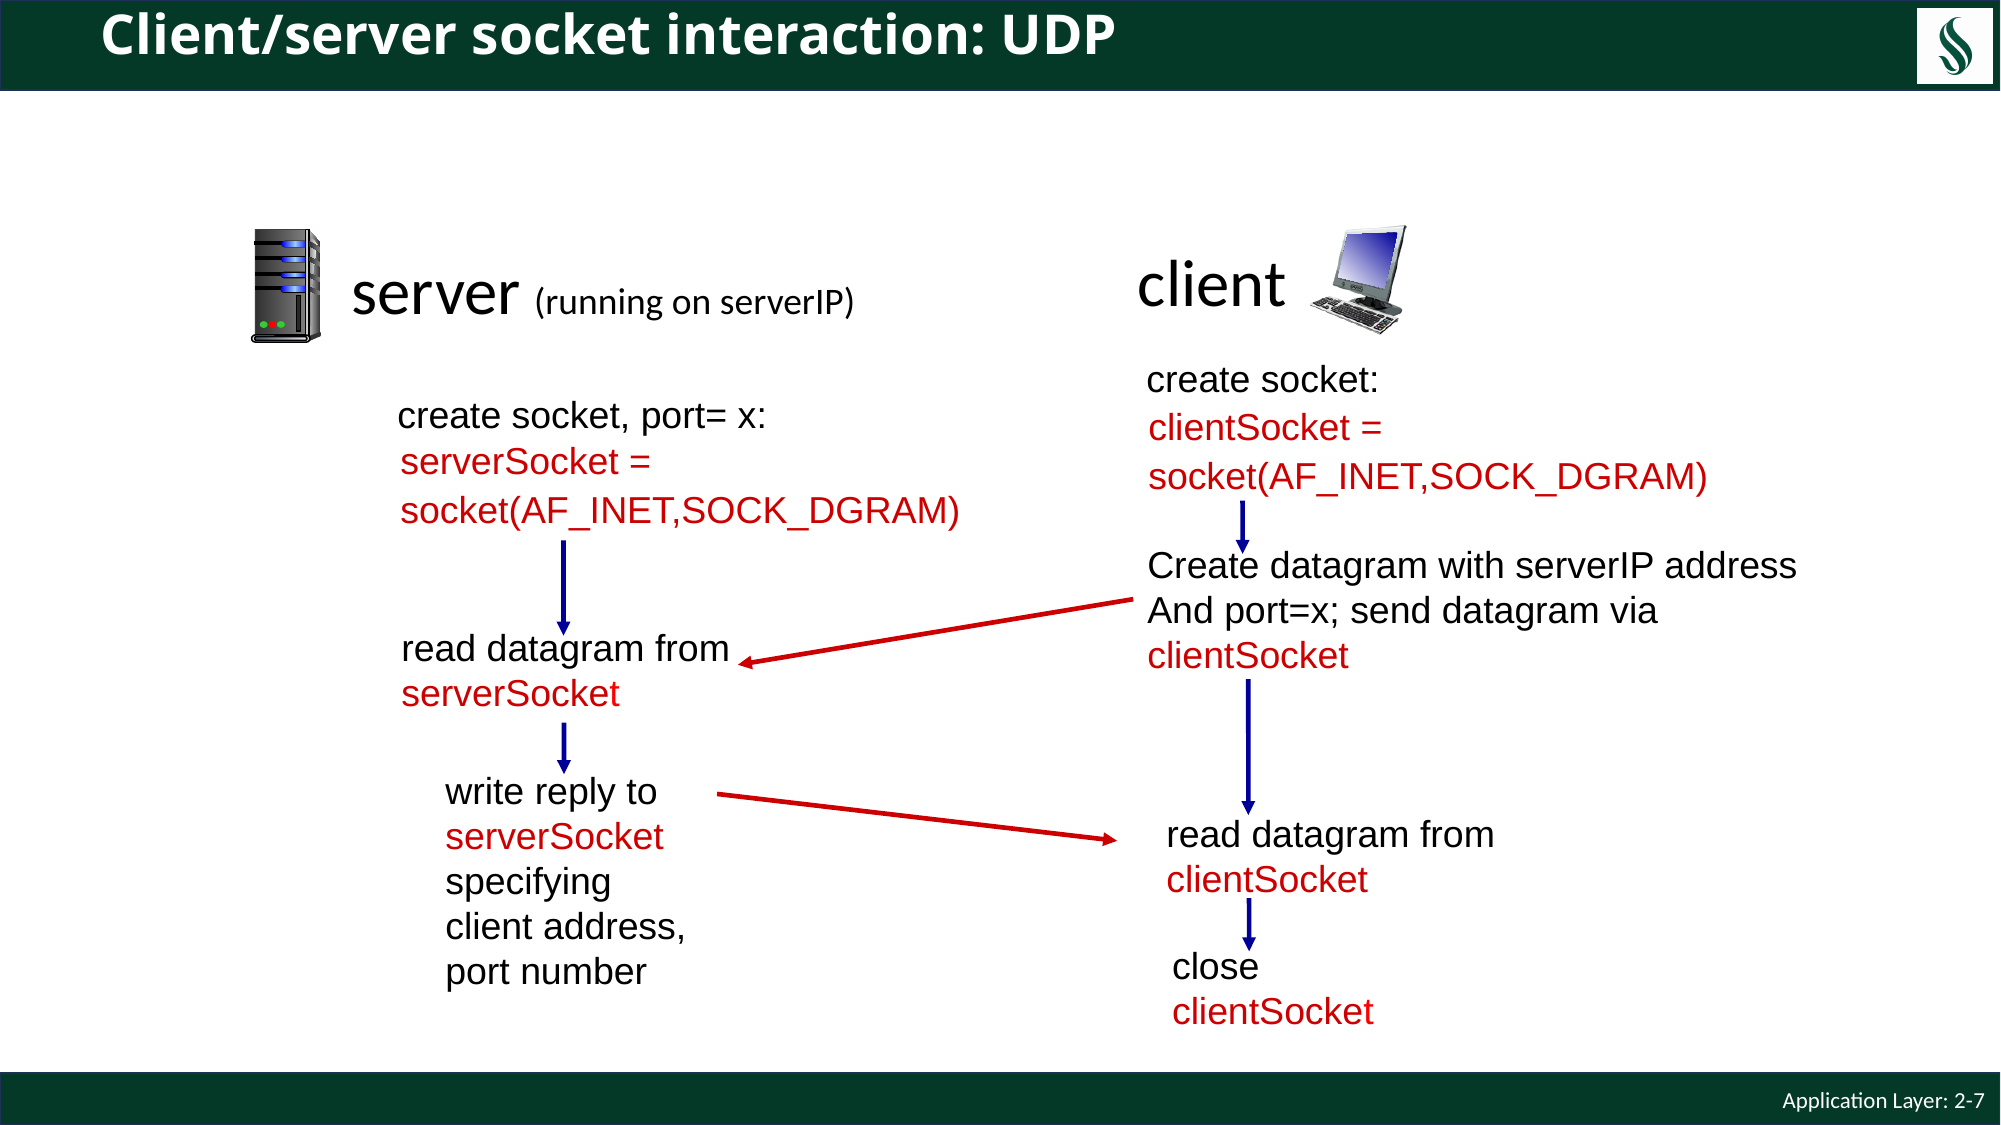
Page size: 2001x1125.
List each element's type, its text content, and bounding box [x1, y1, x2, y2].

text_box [427, 722, 1118, 1002]
text_box client [1123, 232, 1286, 328]
slide_number Application Layer: 2-7 [1550, 1072, 2000, 1125]
picture [1917, 8, 1993, 84]
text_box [1286, 220, 1409, 343]
text_box create socket, port= x: [382, 383, 783, 444]
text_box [384, 540, 748, 723]
text_box server (running on serverIP) [336, 240, 871, 336]
title Client/server socket interaction: UDP [85, 0, 1811, 75]
text_box [748, 599, 1128, 669]
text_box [1149, 685, 1513, 1040]
text_box serverSocket = socket(AF_INET,SOCK_DGRAM) [385, 432, 976, 539]
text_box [1128, 347, 1818, 685]
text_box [251, 229, 321, 343]
